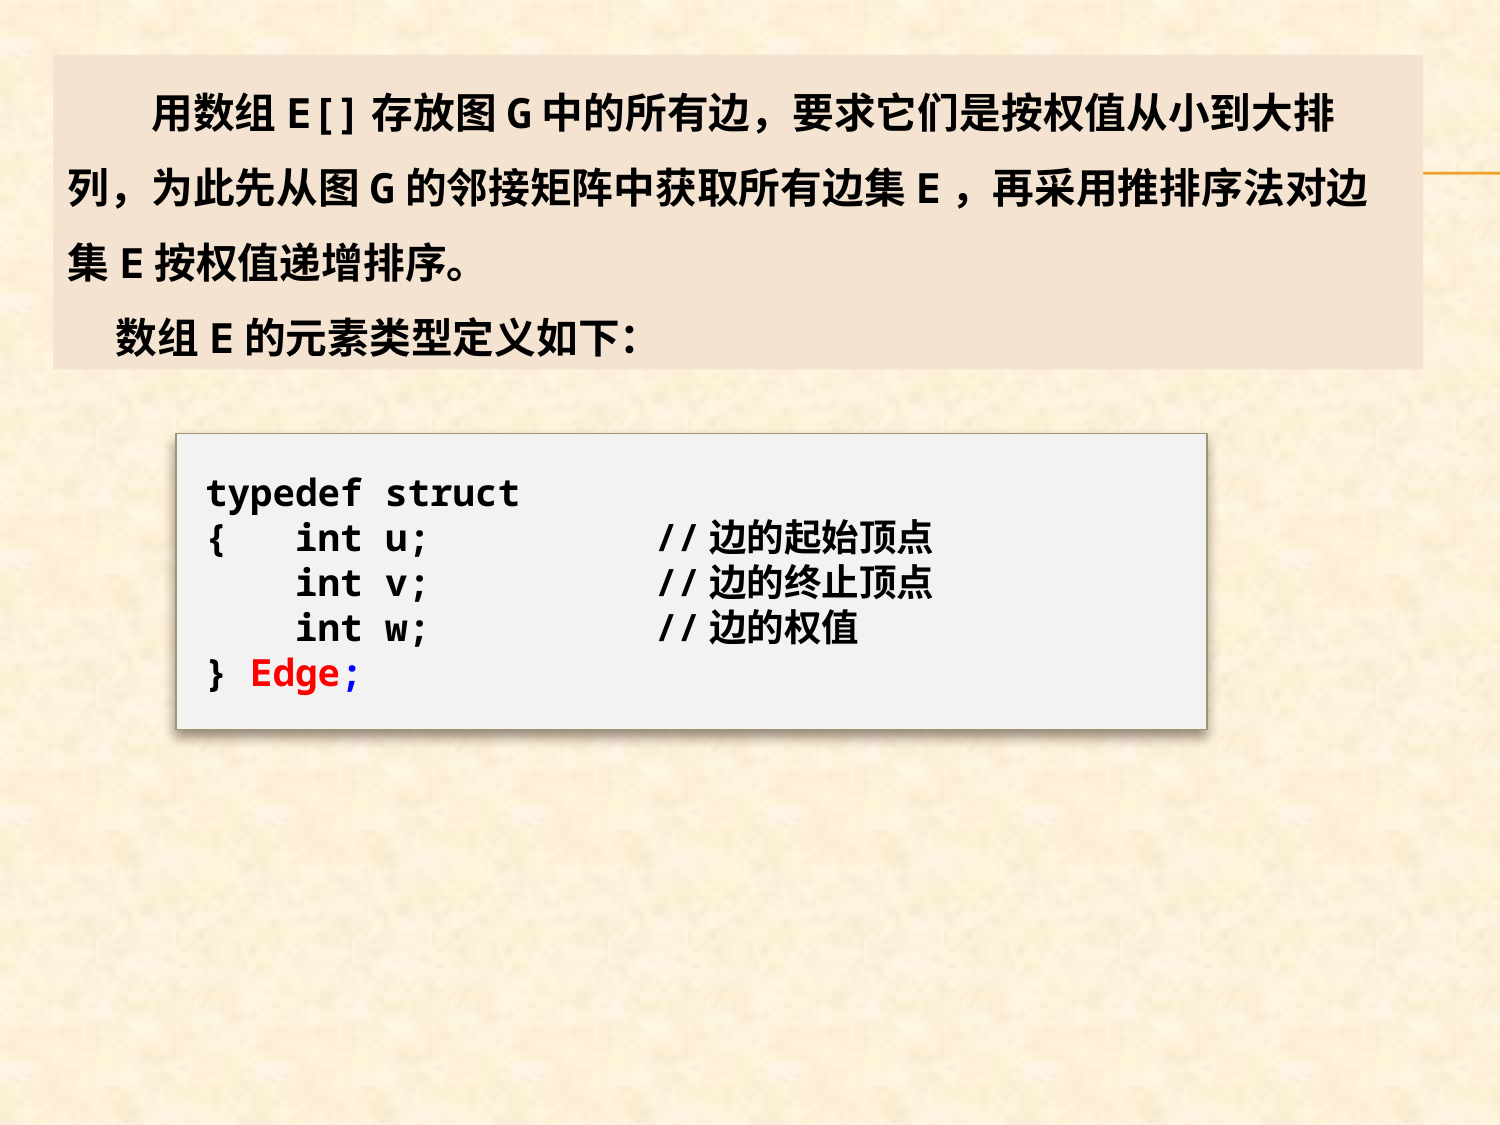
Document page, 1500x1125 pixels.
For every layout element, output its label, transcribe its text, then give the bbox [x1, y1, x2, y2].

picture [0, 0, 1500, 1125]
text_box 用数组E[]存放图G中的所有边，要求它们是按权值从小到大排列，为此先从图G的邻接矩阵中获取所有边集E，再采用推排序法对边集E按权值递增排序。 数组E的元素类型定义如下： [53, 54, 1424, 370]
text_box typedef struct { int u; //边的起始顶点 int v; //边的终止顶点 int w; //边的权值 } Edge; [175, 433, 1208, 730]
